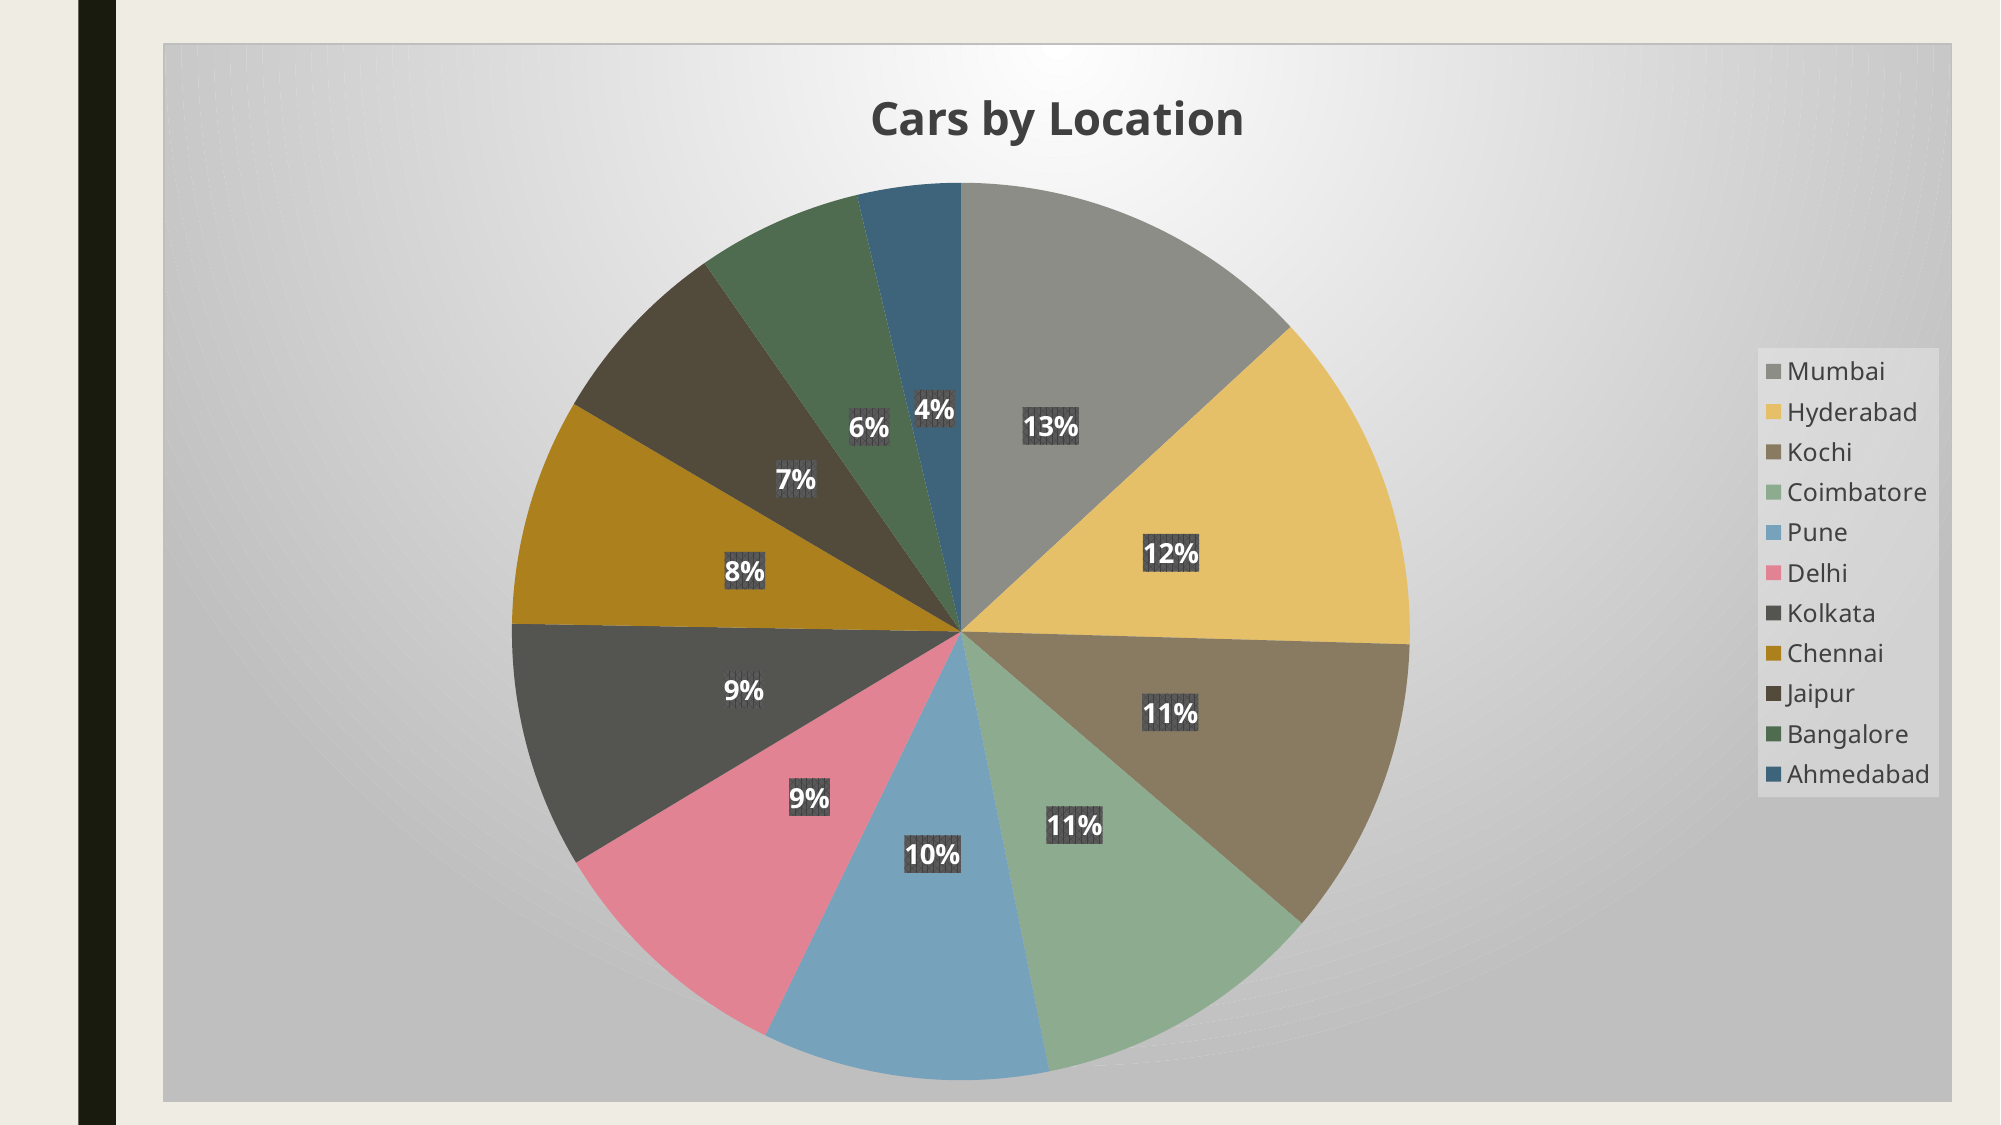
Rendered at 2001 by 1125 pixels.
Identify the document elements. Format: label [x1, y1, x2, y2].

chart [162, 43, 1953, 1103]
